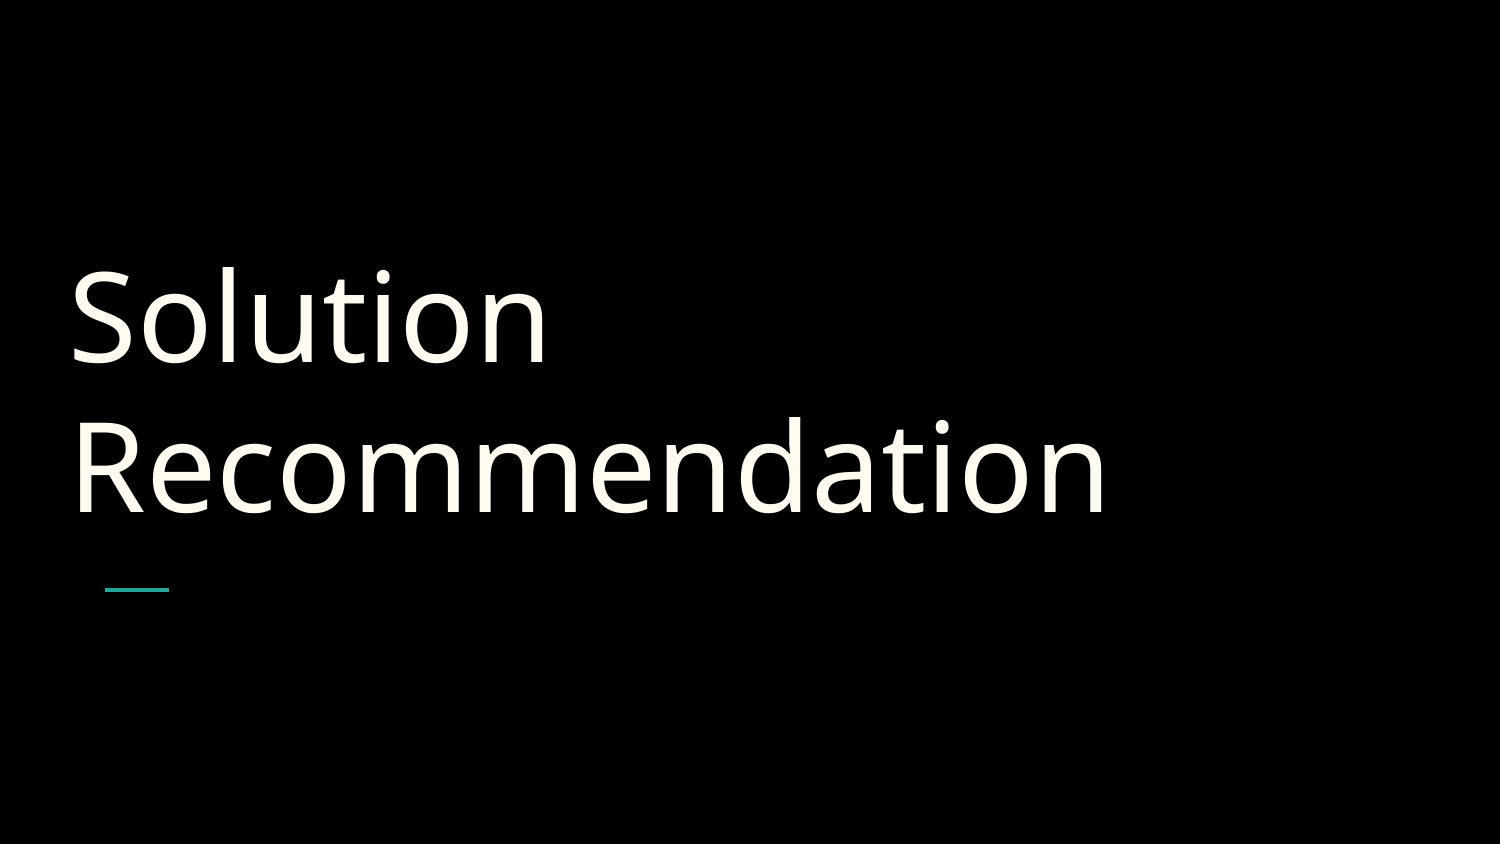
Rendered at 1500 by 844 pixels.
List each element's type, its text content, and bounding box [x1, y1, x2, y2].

title Solution Recommendation [53, 302, 1452, 553]
